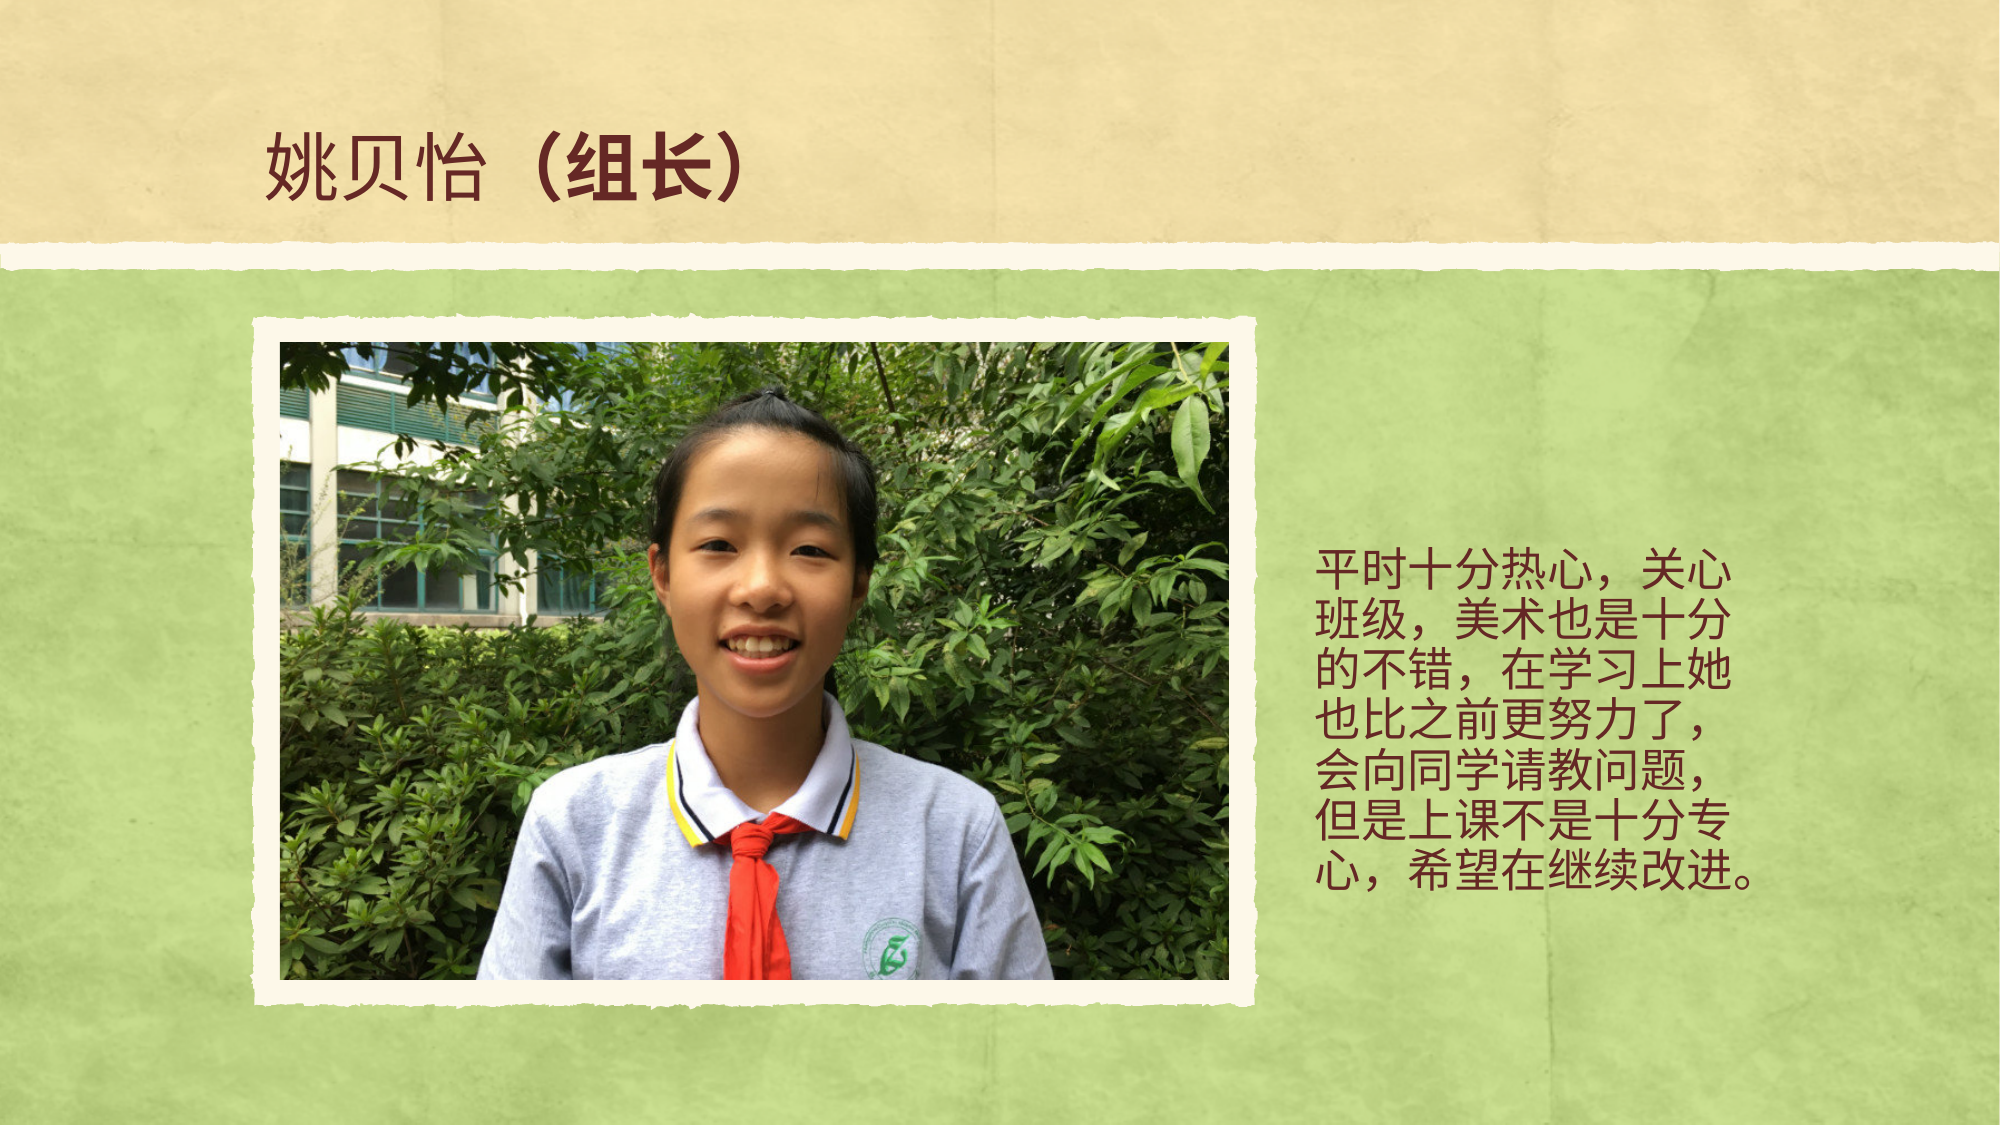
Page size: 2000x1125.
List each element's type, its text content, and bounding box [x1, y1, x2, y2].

picture [279, 342, 1229, 980]
list 平时十分热心，关心班级，美术也是十分的不错，在学习上她也比之前更努力了，会向同学请教问题，但是上课不是十分专心，希望在继续改进。 [1299, 538, 1750, 952]
title 姚贝怡（组长） [249, 31, 1750, 219]
